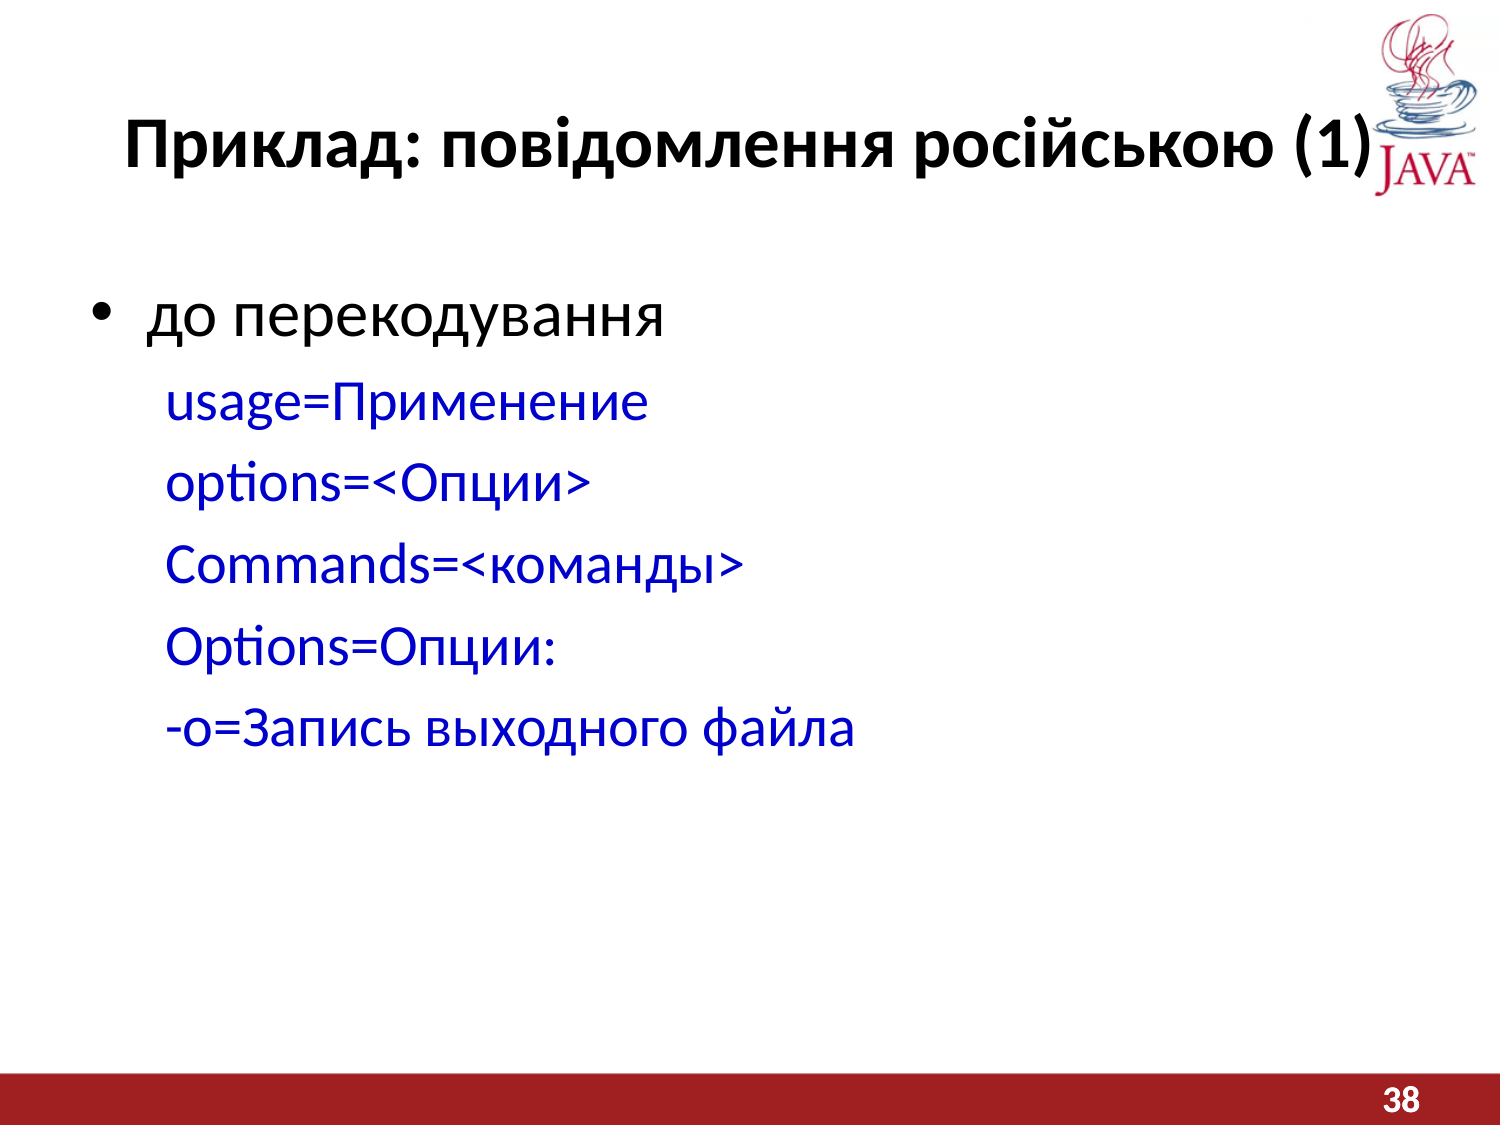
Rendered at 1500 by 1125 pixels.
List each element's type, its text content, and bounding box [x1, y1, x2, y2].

title Приклад: повідомлення російською (1) [75, 45, 1425, 233]
picture [0, 0, 1500, 1125]
list до перекодування usage=Применение options=<Опции> Commands=<команды> Options=Опции: -o=Запись выходного файла [75, 262, 1425, 1005]
